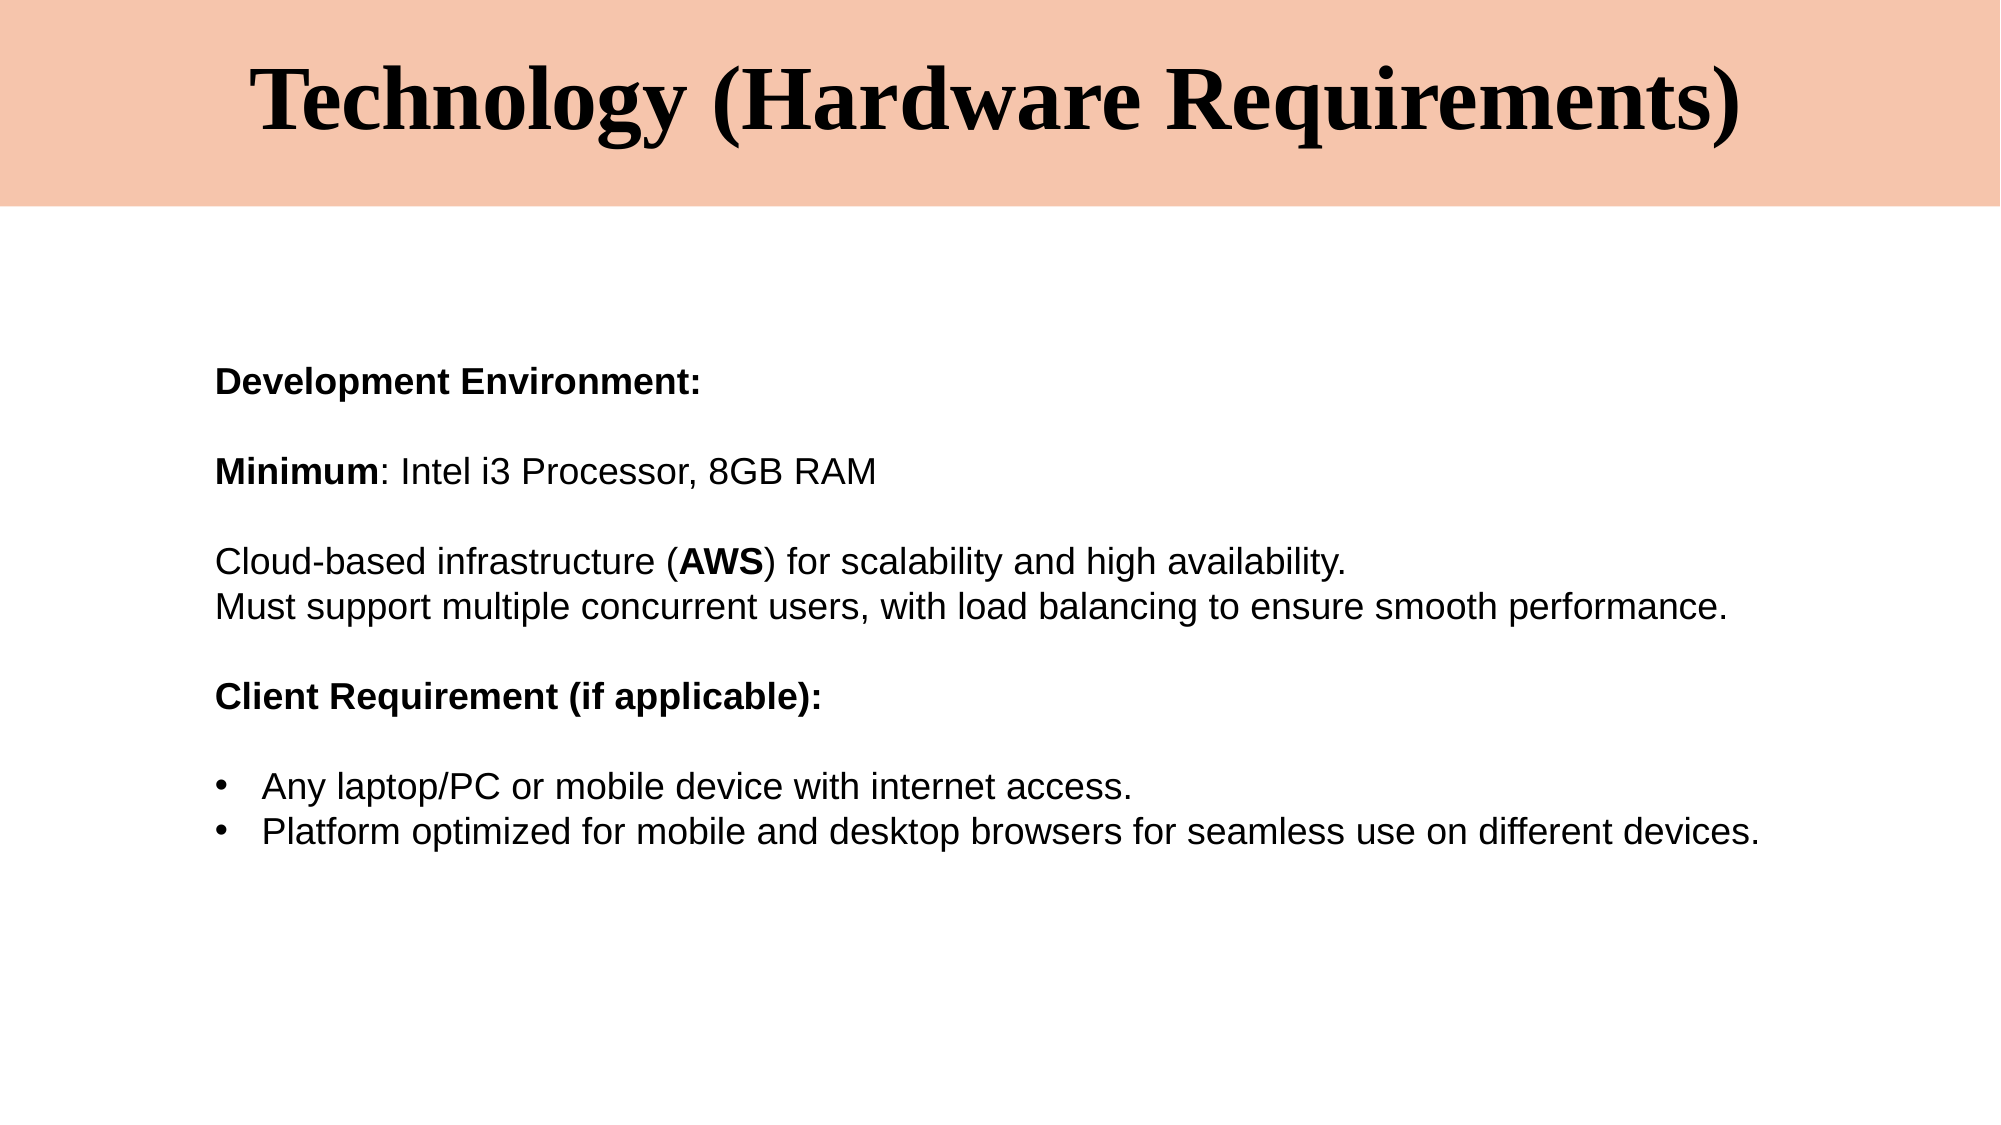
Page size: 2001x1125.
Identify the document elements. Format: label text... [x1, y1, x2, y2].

title Technology (Hardware Requirements) [245, 35, 1755, 226]
text_box Development Environment: Minimum: Intel i3 Processor, 8GB RAM Cloud-based infrastructure (AWS) for scalability and high availability. Must support multiple concurrent users, with load balancing to ensure smooth performance. Client Requirement (if applicable): Any laptop/PC or mobile device with internet access. Platform optimized for mobile and desktop browsers for seamless use on different devices. [200, 349, 1823, 860]
